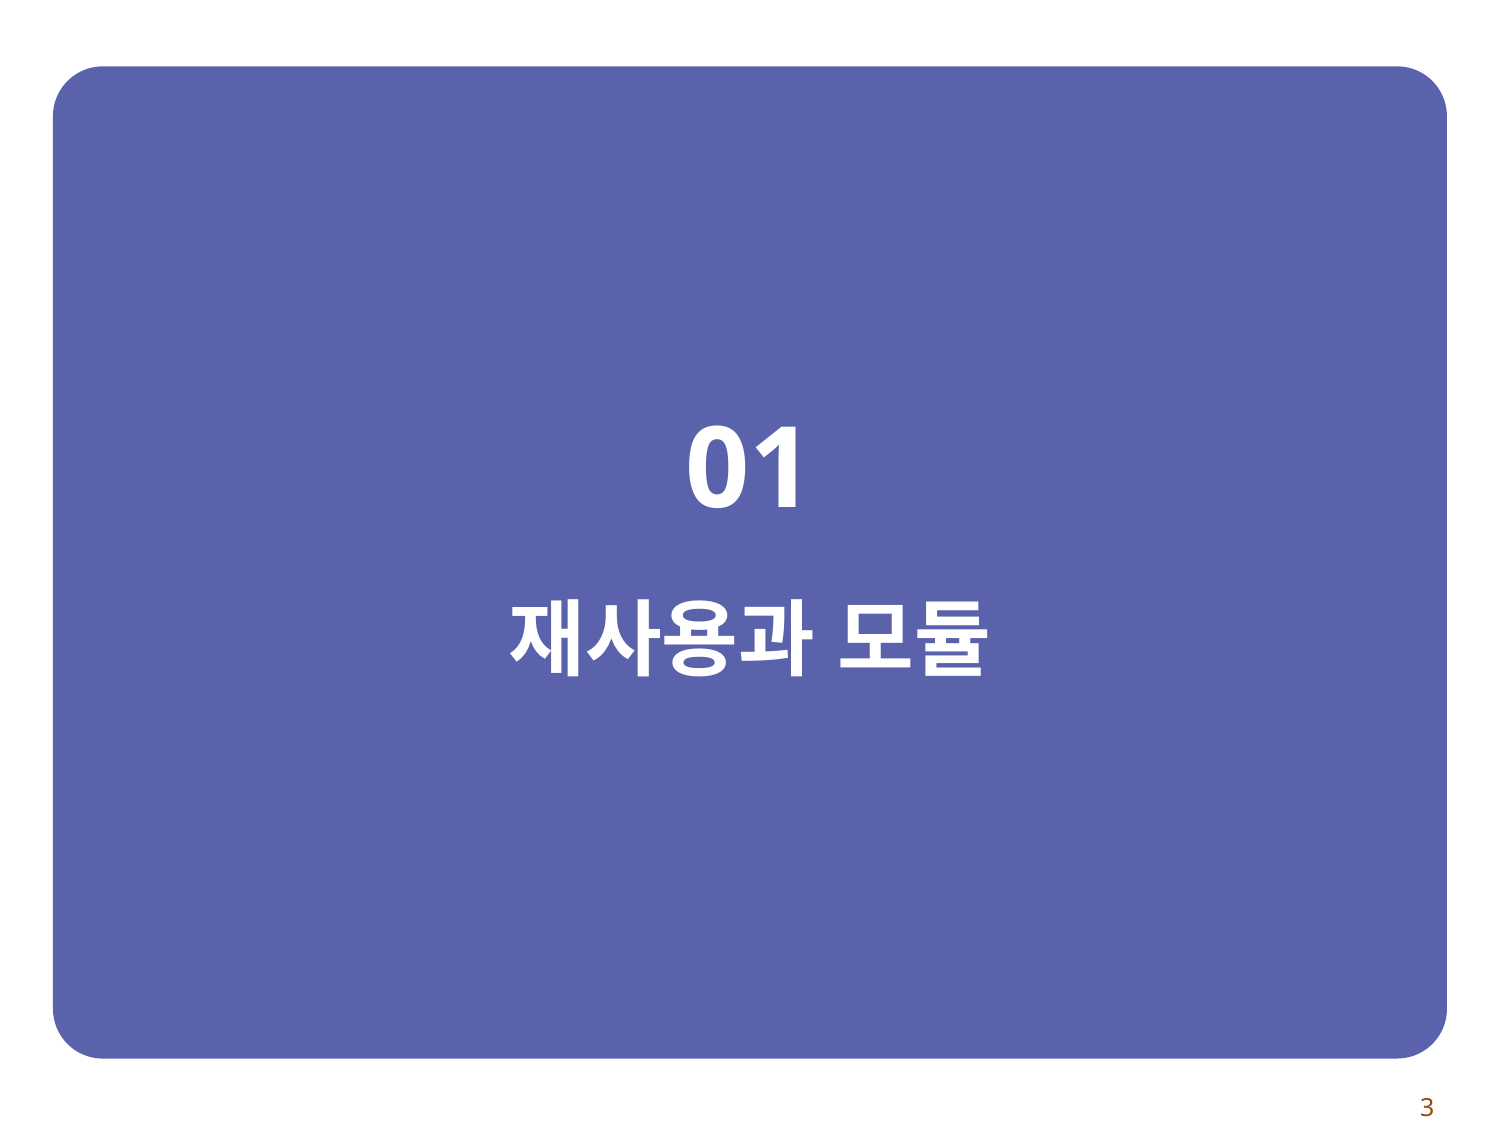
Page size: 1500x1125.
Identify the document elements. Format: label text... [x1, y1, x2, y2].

list 01 [117, 385, 1383, 540]
list 재사용과 모듈 [117, 559, 1383, 715]
